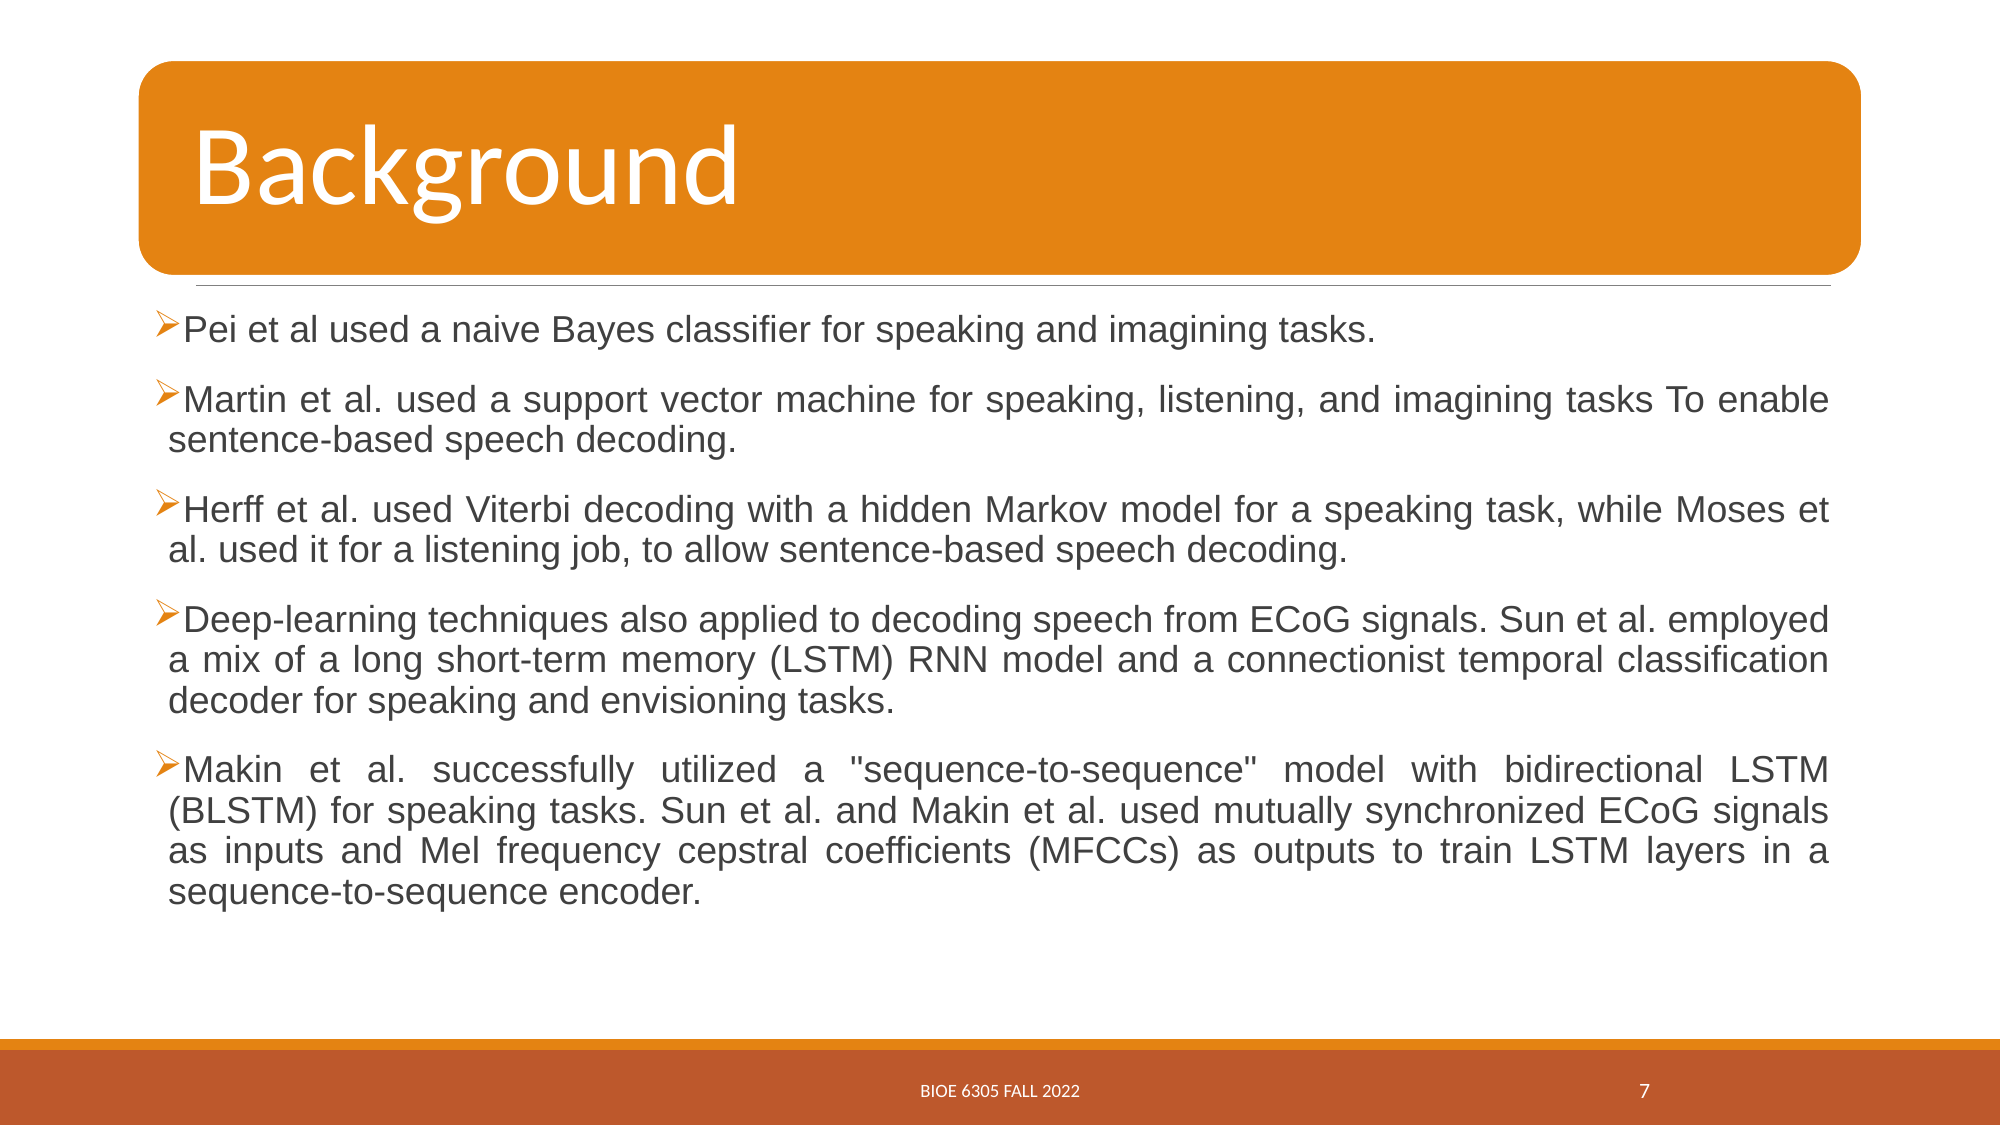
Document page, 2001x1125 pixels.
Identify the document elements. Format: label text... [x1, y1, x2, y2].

footer BIOE 6305 FALL 2022 [604, 1059, 1396, 1120]
slide_number 7 [1624, 1059, 1840, 1120]
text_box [136, 59, 1863, 278]
list Pei et al used a naive Bayes classifier for speaking and imagining tasks. Martin et al. used a support vector machine for speaking, listening, and imagining tasks To enable sentence-based speech decoding. Herff et al. used Viterbi decoding with a hidden Markov model for a speaking task, while Moses et al. used it for a listening job, to allow sentence-based speech decoding. Deep-learning techniques also applied to decoding speech from ECoG signals. Sun et al. employed a mix of a long short-term memory (LSTM) RNN model and a connectionist temporal classification decoder for speaking and envisioning tasks. Makin et al. successfully utilized a "sequence-to-sequence" model with bidirectional LSTM (BLSTM) for speaking tasks. Sun et al. and Makin et al. used mutually synchronized ECoG signals as inputs and Mel frequency cepstral coefficients (MFCCs) as outputs to train LSTM layers in a sequence-to-sequence encoder. [153, 302, 1830, 1040]
